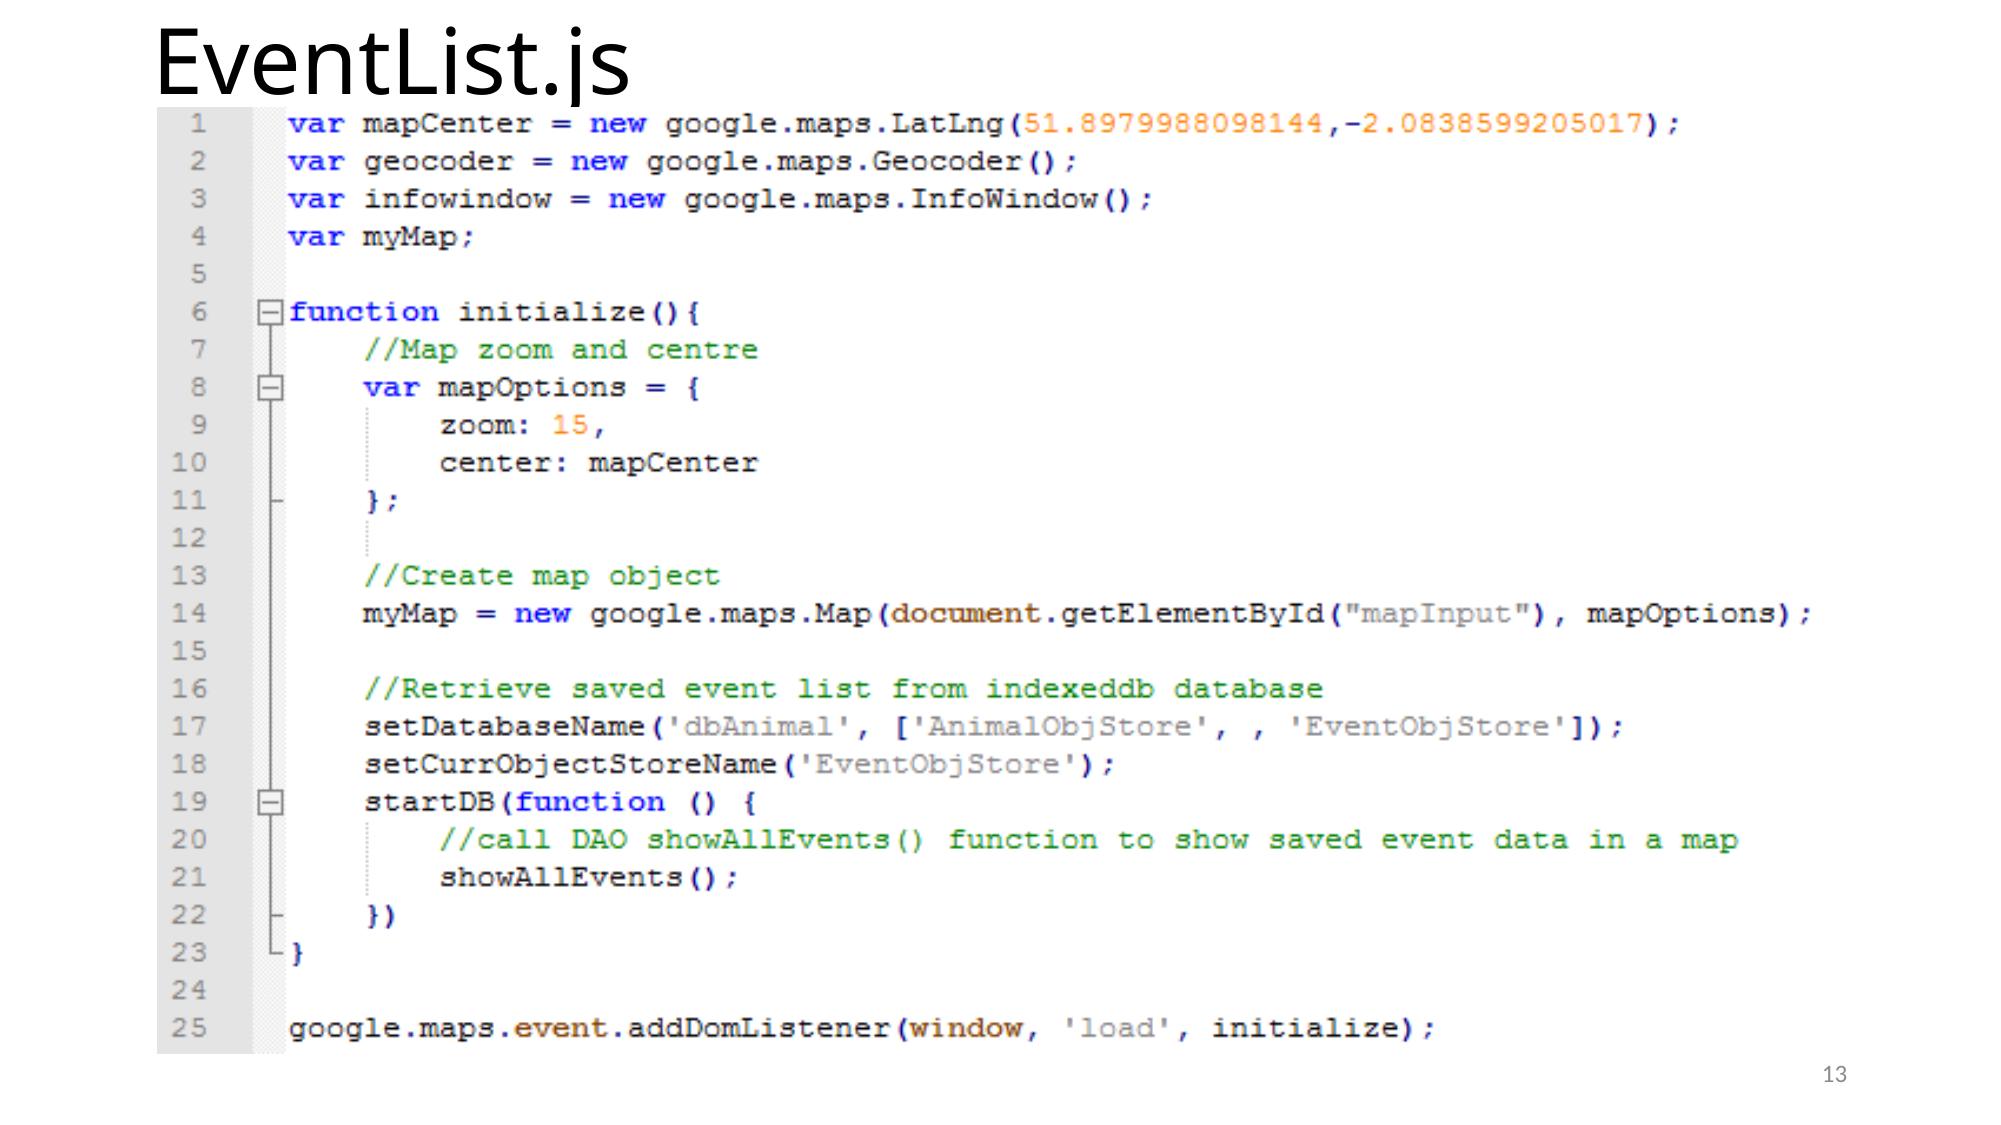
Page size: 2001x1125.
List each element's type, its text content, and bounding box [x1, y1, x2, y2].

picture [157, 107, 1843, 1054]
title EventList.js [137, 0, 1863, 130]
slide_number 13 [1412, 1042, 1863, 1103]
